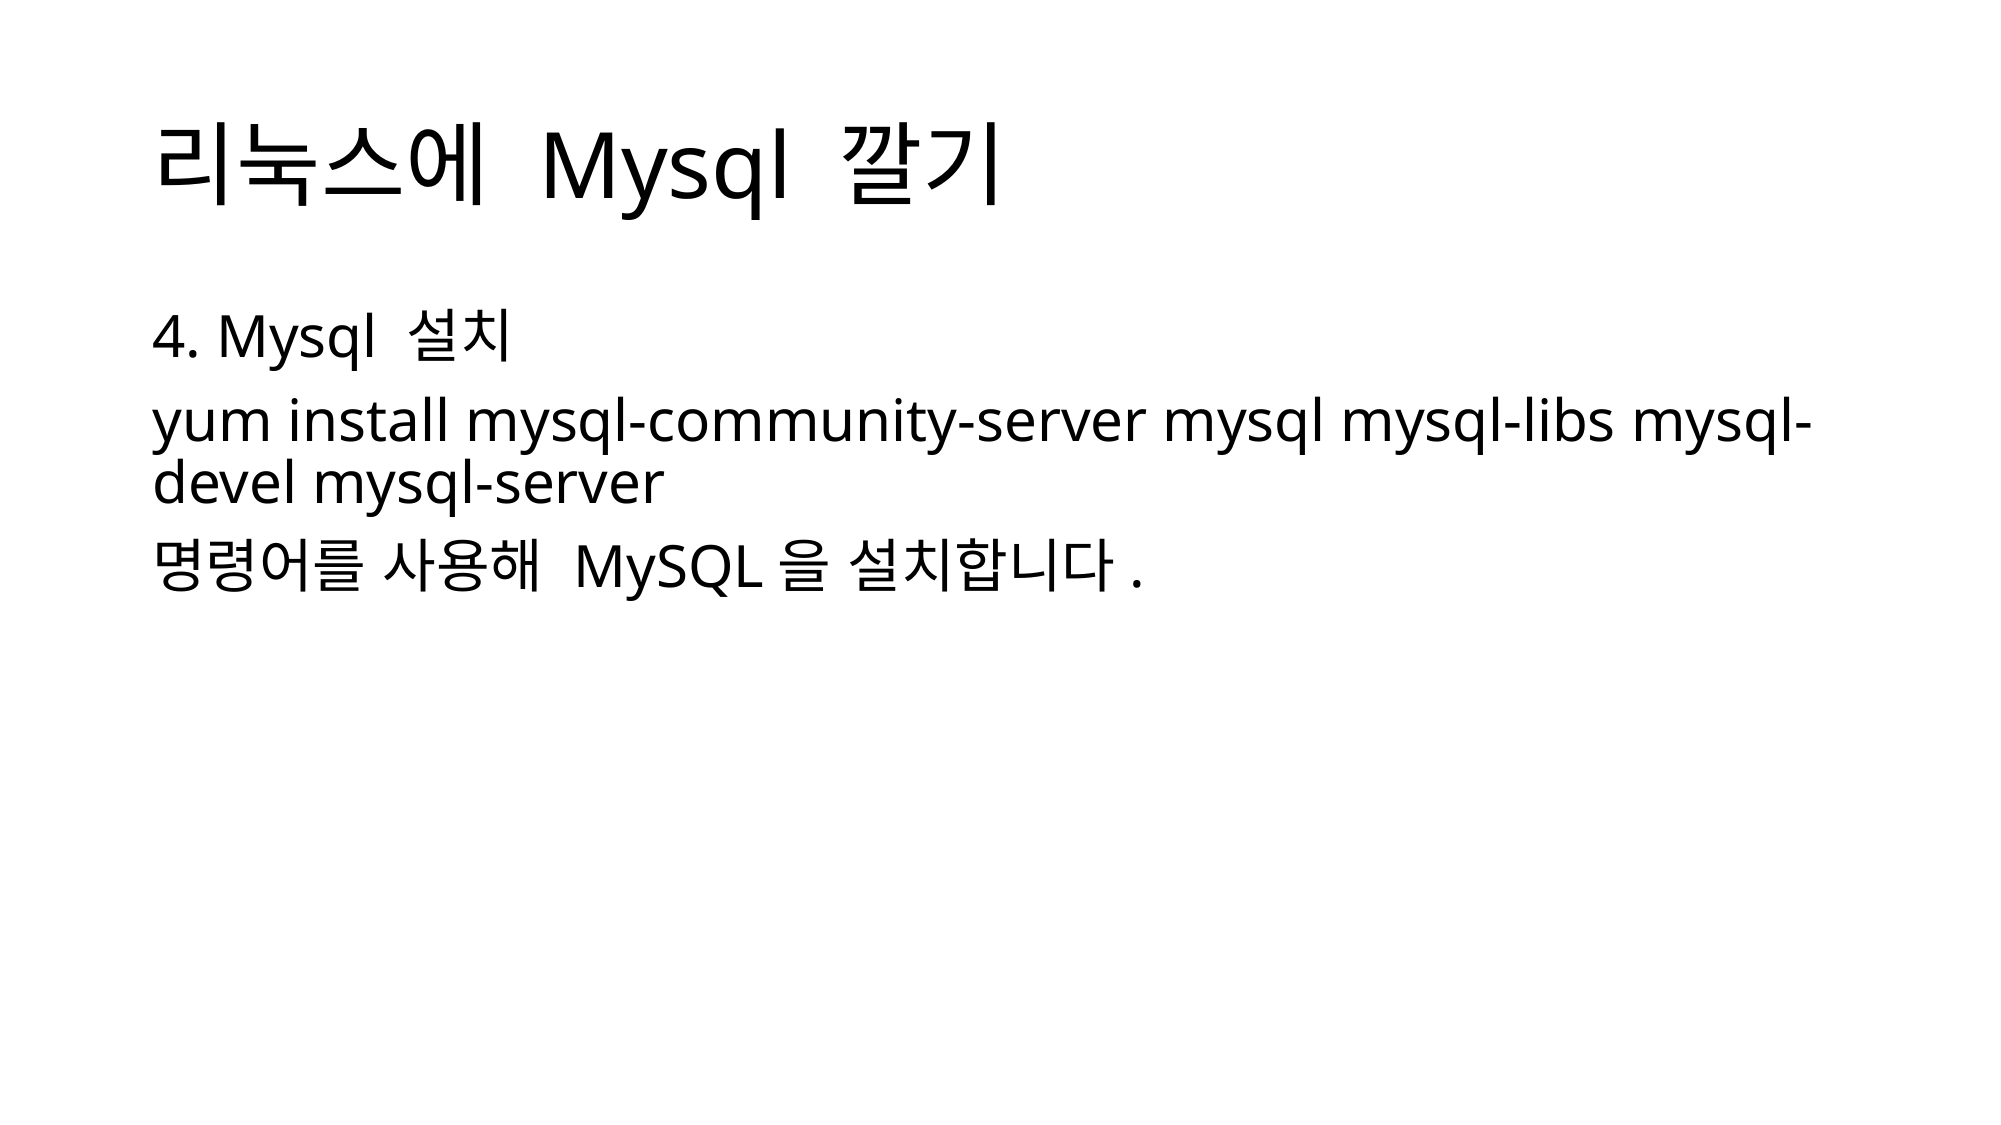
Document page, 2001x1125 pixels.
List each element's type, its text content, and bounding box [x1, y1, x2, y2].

list 4. Mysql 설치 yum install mysql-community-server mysql mysql-libs mysql-devel mysql-server 명령어를 사용해 MySQL을 설치합니다. [137, 299, 1863, 1014]
title 리눅스에 Mysql 깔기 [137, 59, 1863, 278]
